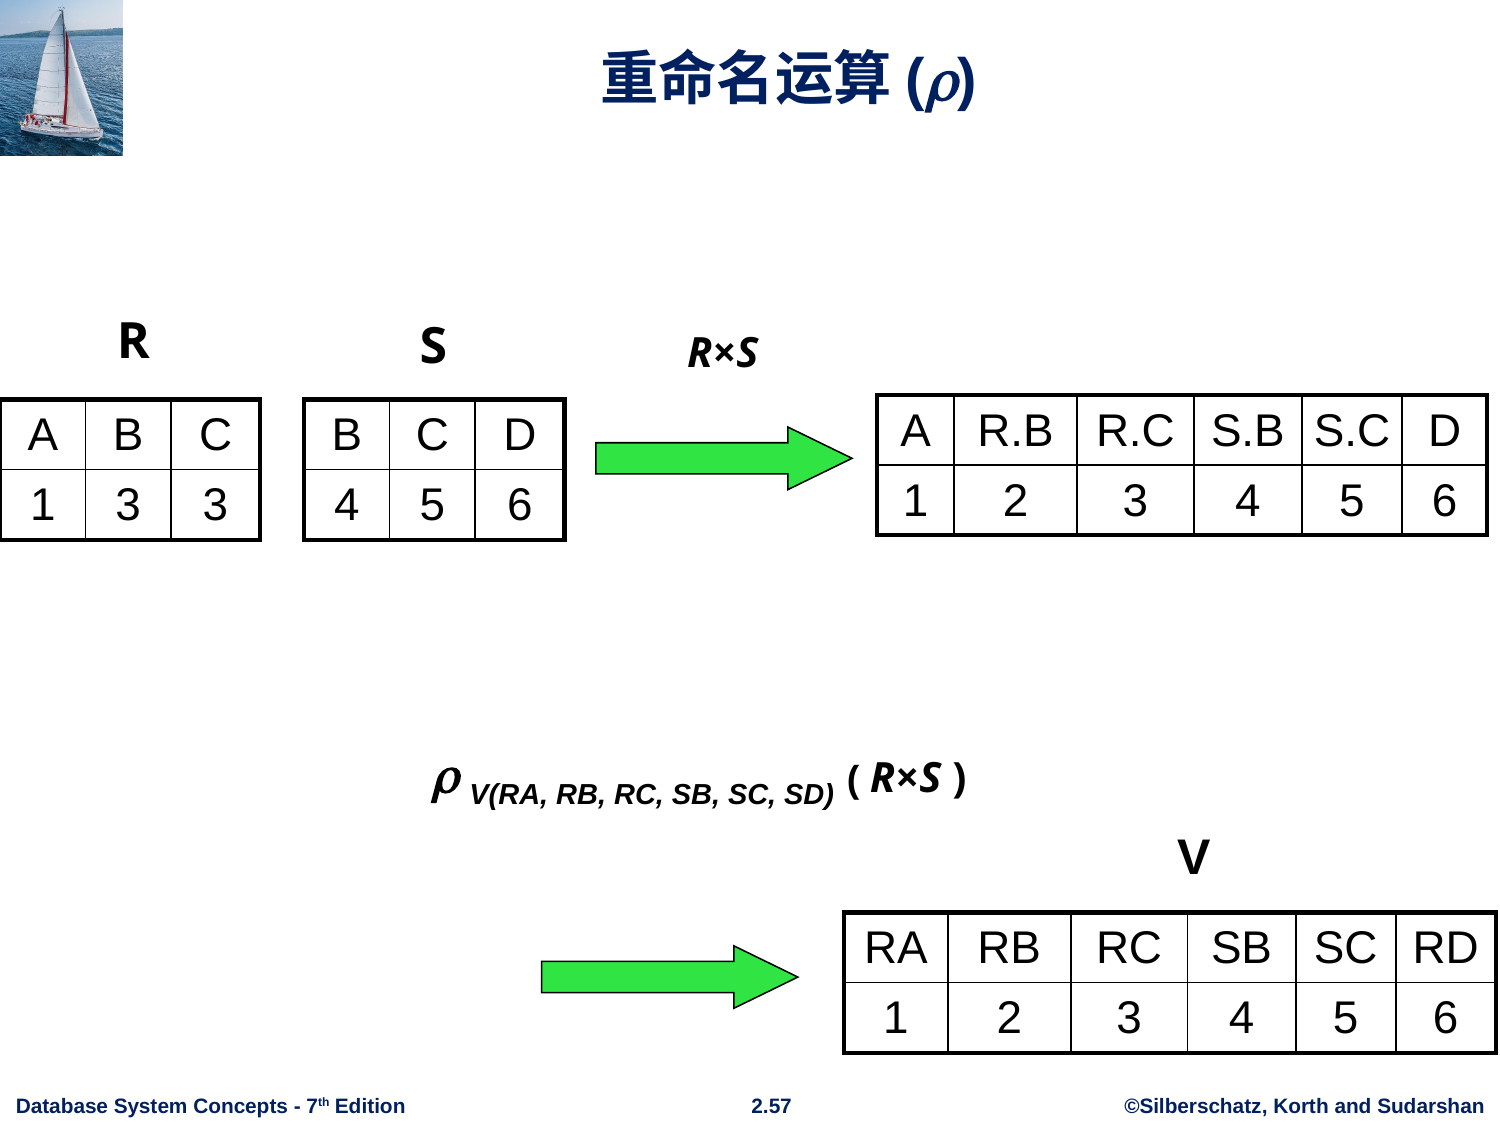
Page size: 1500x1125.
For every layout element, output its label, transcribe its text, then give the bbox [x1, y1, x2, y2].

table_cell 2 [949, 983, 1070, 1051]
table_header R.B [955, 397, 1076, 464]
table_header SC [1297, 915, 1395, 982]
table_header RD [1397, 915, 1494, 982]
table_cell 1 [846, 983, 947, 1051]
text_box V [1043, 817, 1344, 892]
table_cell 5 [390, 470, 474, 538]
table_header R.C [1078, 397, 1193, 464]
table_cell 4 [1188, 983, 1295, 1051]
table_header A [879, 397, 953, 464]
table_header A [2, 402, 85, 469]
table_header B [86, 402, 170, 469]
table_header RB [949, 915, 1070, 982]
table_cell 3 [1078, 466, 1193, 533]
table_cell 2 [955, 466, 1076, 533]
table_cell 6 [1397, 983, 1494, 1051]
title 重命名运算() [125, 18, 1452, 120]
table_cell 1 [2, 470, 85, 538]
text_box R×S [610, 318, 836, 383]
table_header B [306, 402, 389, 469]
text_box  V(RA, RB, RC, SB, SC, SD) ( R×S ) [354, 734, 1044, 818]
table_header S.B [1195, 397, 1301, 464]
picture [0, 0, 123, 156]
table_cell 4 [1195, 466, 1301, 533]
table_header C [172, 402, 258, 469]
table_header D [1403, 397, 1485, 464]
table_cell 5 [1303, 466, 1401, 533]
table_cell 3 [86, 470, 170, 538]
table_cell 5 [1297, 983, 1395, 1051]
text_box [595, 427, 853, 490]
table_cell 4 [306, 470, 389, 538]
text_box [541, 945, 798, 1009]
table_header RA [846, 915, 947, 982]
table_header RC [1072, 915, 1187, 982]
table_header S.C [1303, 397, 1401, 464]
table_header SB [1188, 915, 1295, 982]
text_box R [64, 301, 202, 377]
table_cell 6 [1403, 466, 1485, 533]
table_header D [476, 402, 562, 469]
table_header C [390, 402, 474, 469]
table_cell 1 [879, 466, 953, 533]
table_cell 3 [172, 470, 258, 538]
text_box S [364, 305, 502, 381]
table_cell 3 [1072, 983, 1187, 1051]
table_cell 6 [476, 470, 562, 538]
